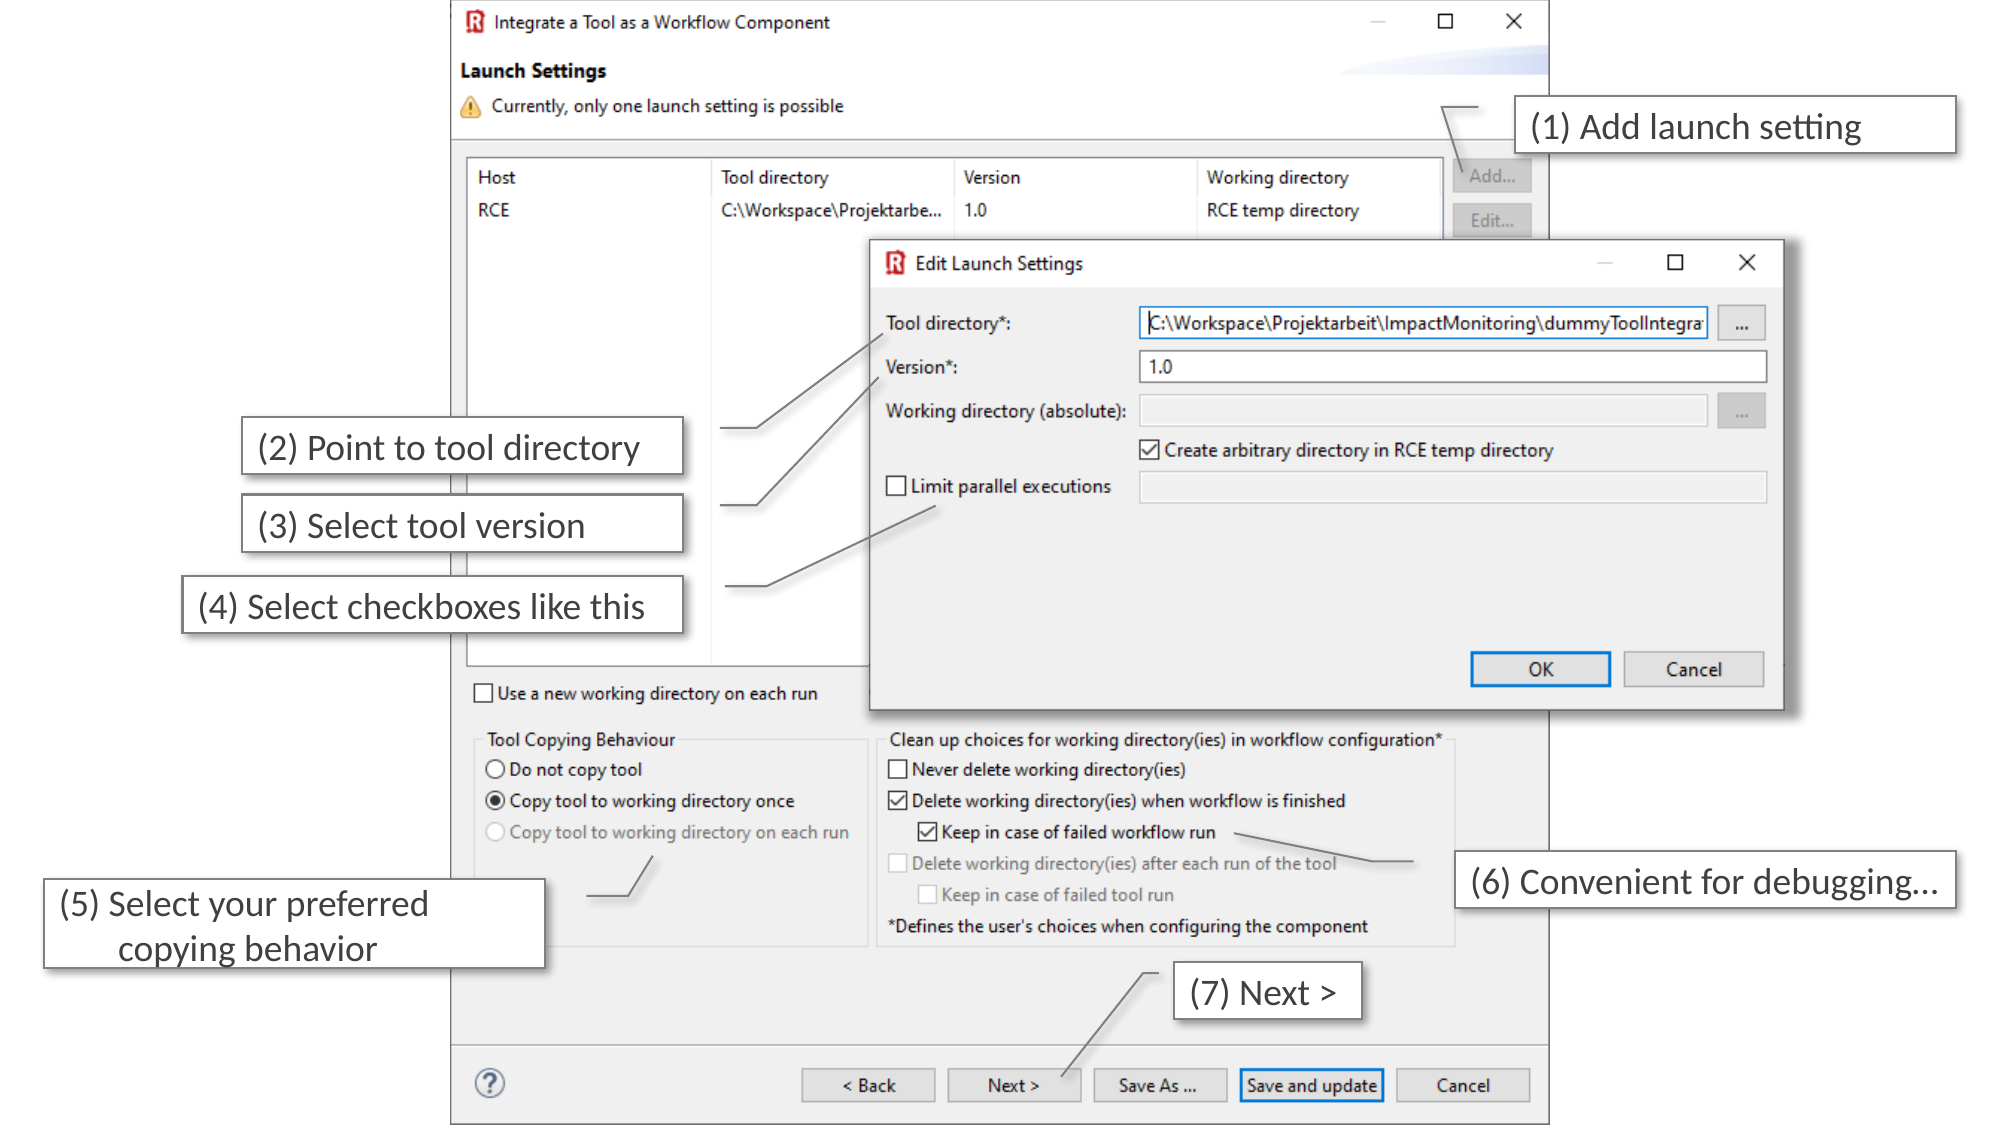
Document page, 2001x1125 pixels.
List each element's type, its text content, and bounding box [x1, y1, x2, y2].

text_box (4) Select checkboxes like this [181, 575, 450, 634]
text_box (6) Convenient for debugging… [1550, 850, 1957, 909]
text_box (3) Select tool version [241, 493, 450, 553]
text_box (1) Add launch setting [1550, 95, 1957, 154]
text_box (5) Select your preferred copying behavior [43, 878, 450, 969]
text_box (2) Point to tool directory [241, 416, 450, 475]
picture [450, 0, 1785, 1125]
